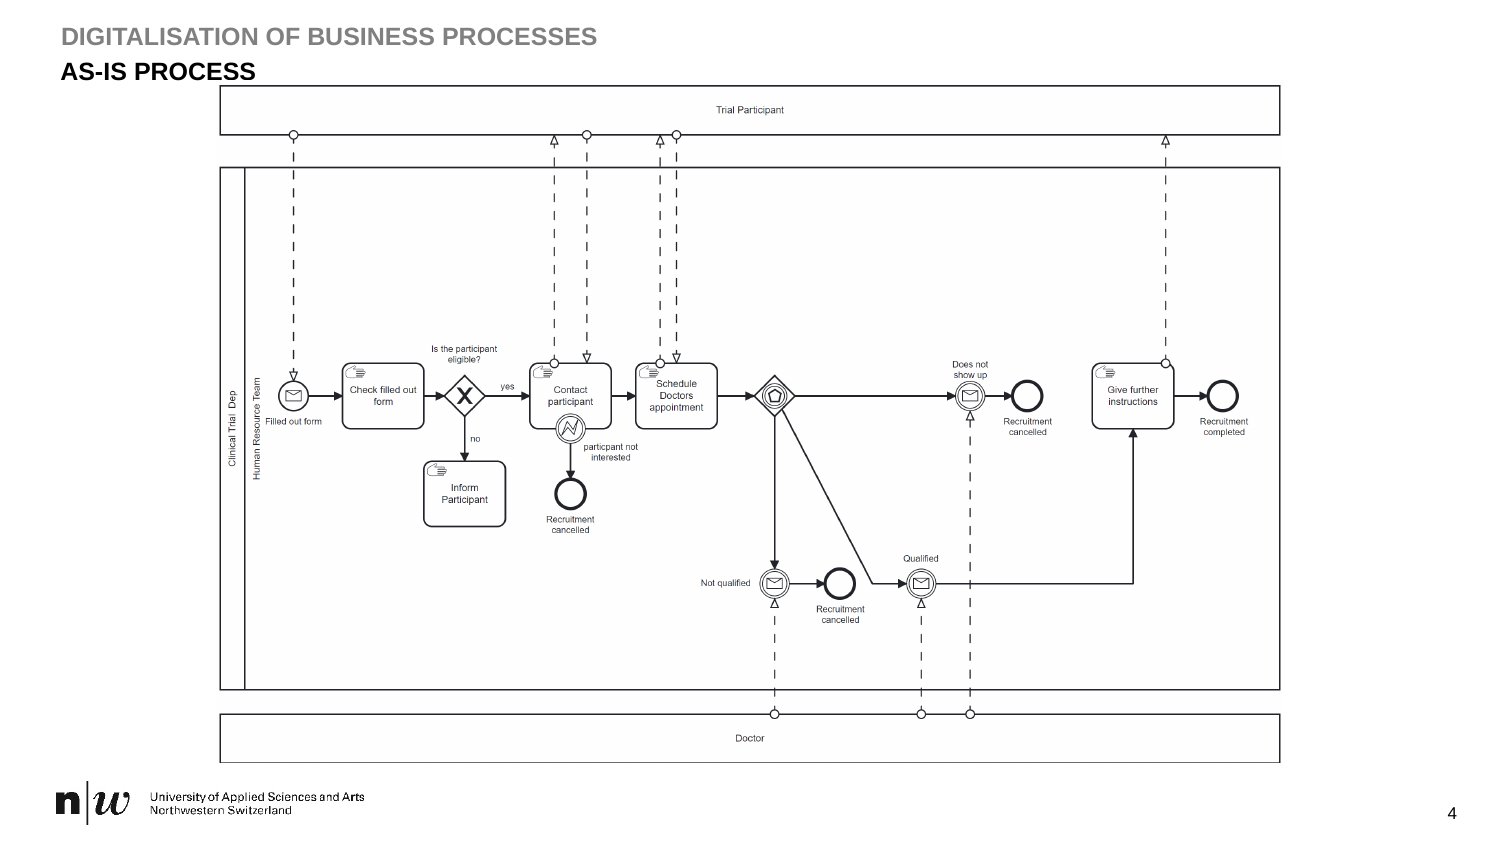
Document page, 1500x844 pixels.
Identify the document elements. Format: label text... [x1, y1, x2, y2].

list AS-IS Process [60, 55, 678, 86]
slide_number 4 [1335, 803, 1458, 824]
title digitalisation of business Processes [61, 20, 1458, 51]
picture [215, 80, 1285, 763]
picture [56, 781, 364, 825]
